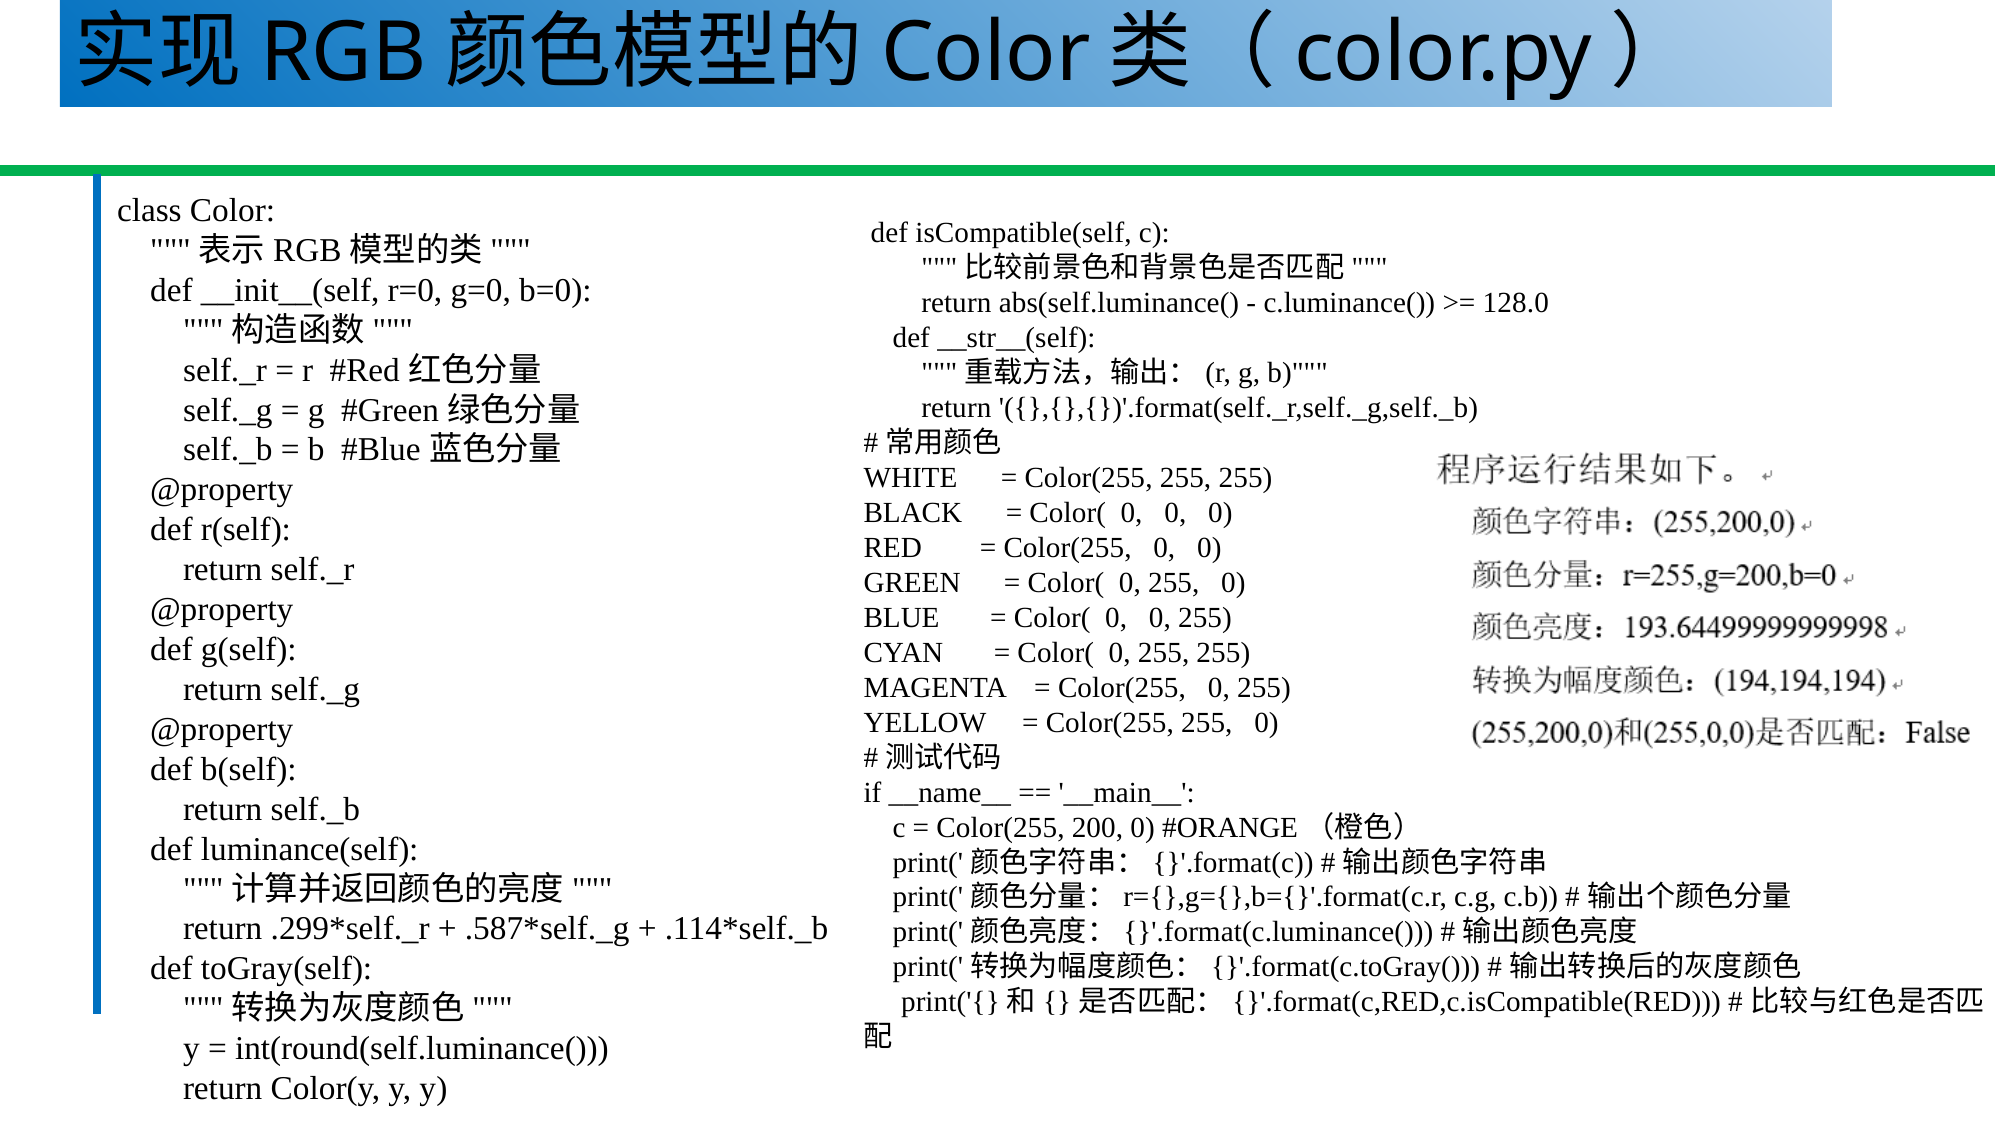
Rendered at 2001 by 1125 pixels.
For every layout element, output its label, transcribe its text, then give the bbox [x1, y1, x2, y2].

picture [1430, 448, 1975, 750]
title 实现RGB颜色模型的Color类（color.py） [59, 0, 1832, 107]
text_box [36, 180, 2000, 1125]
